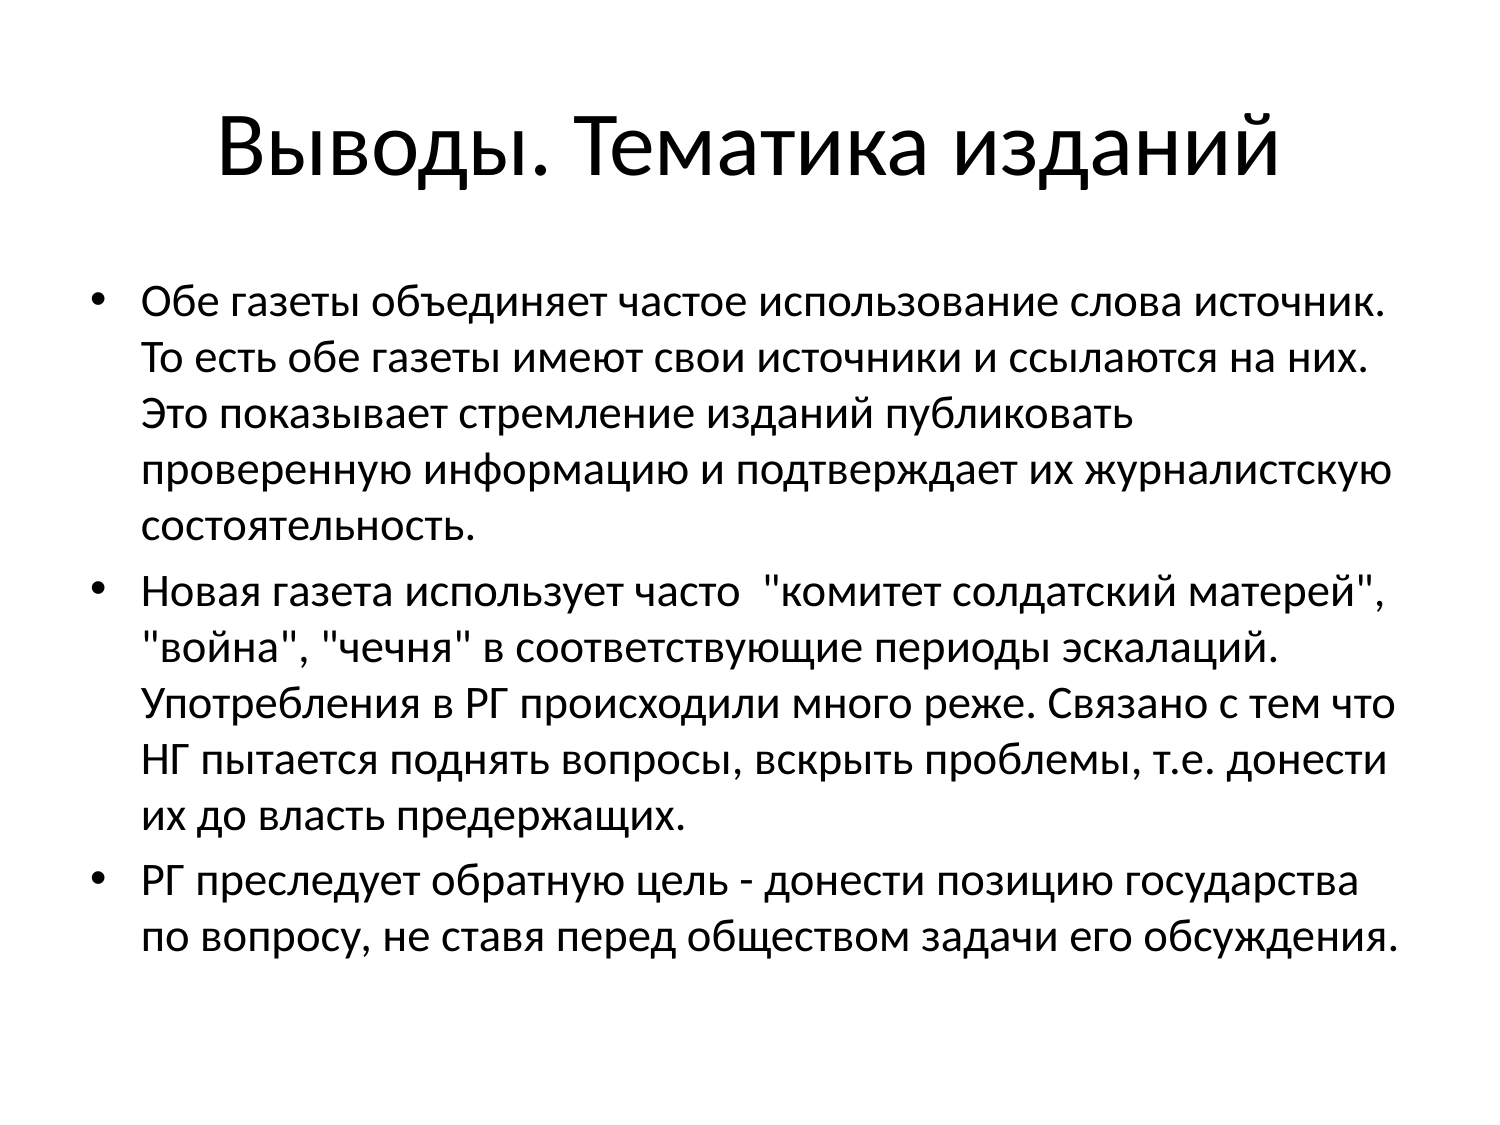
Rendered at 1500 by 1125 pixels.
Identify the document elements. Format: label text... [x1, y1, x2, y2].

title Выводы. Тематика изданий [75, 45, 1425, 233]
list Обе газеты объединяет частое использование слова источник. То есть обе газеты имеют свои источники и ссылаются на них. Это показывает стремление изданий публиковать проверенную информацию и подтверждает их журналистскую состоятельность. Новая газета использует часто "комитет солдатский матерей", "война", "чечня" в соответствующие периоды эскалаций. Употребления в РГ происходили много реже. Связано с тем что НГ пытается поднять вопросы, вскрыть проблемы, т.е. донести их до власть предержащих. РГ преследует обратную цель - донести позицию государства по вопросу, не ставя перед обществом задачи его обсуждения. [75, 262, 1425, 1005]
